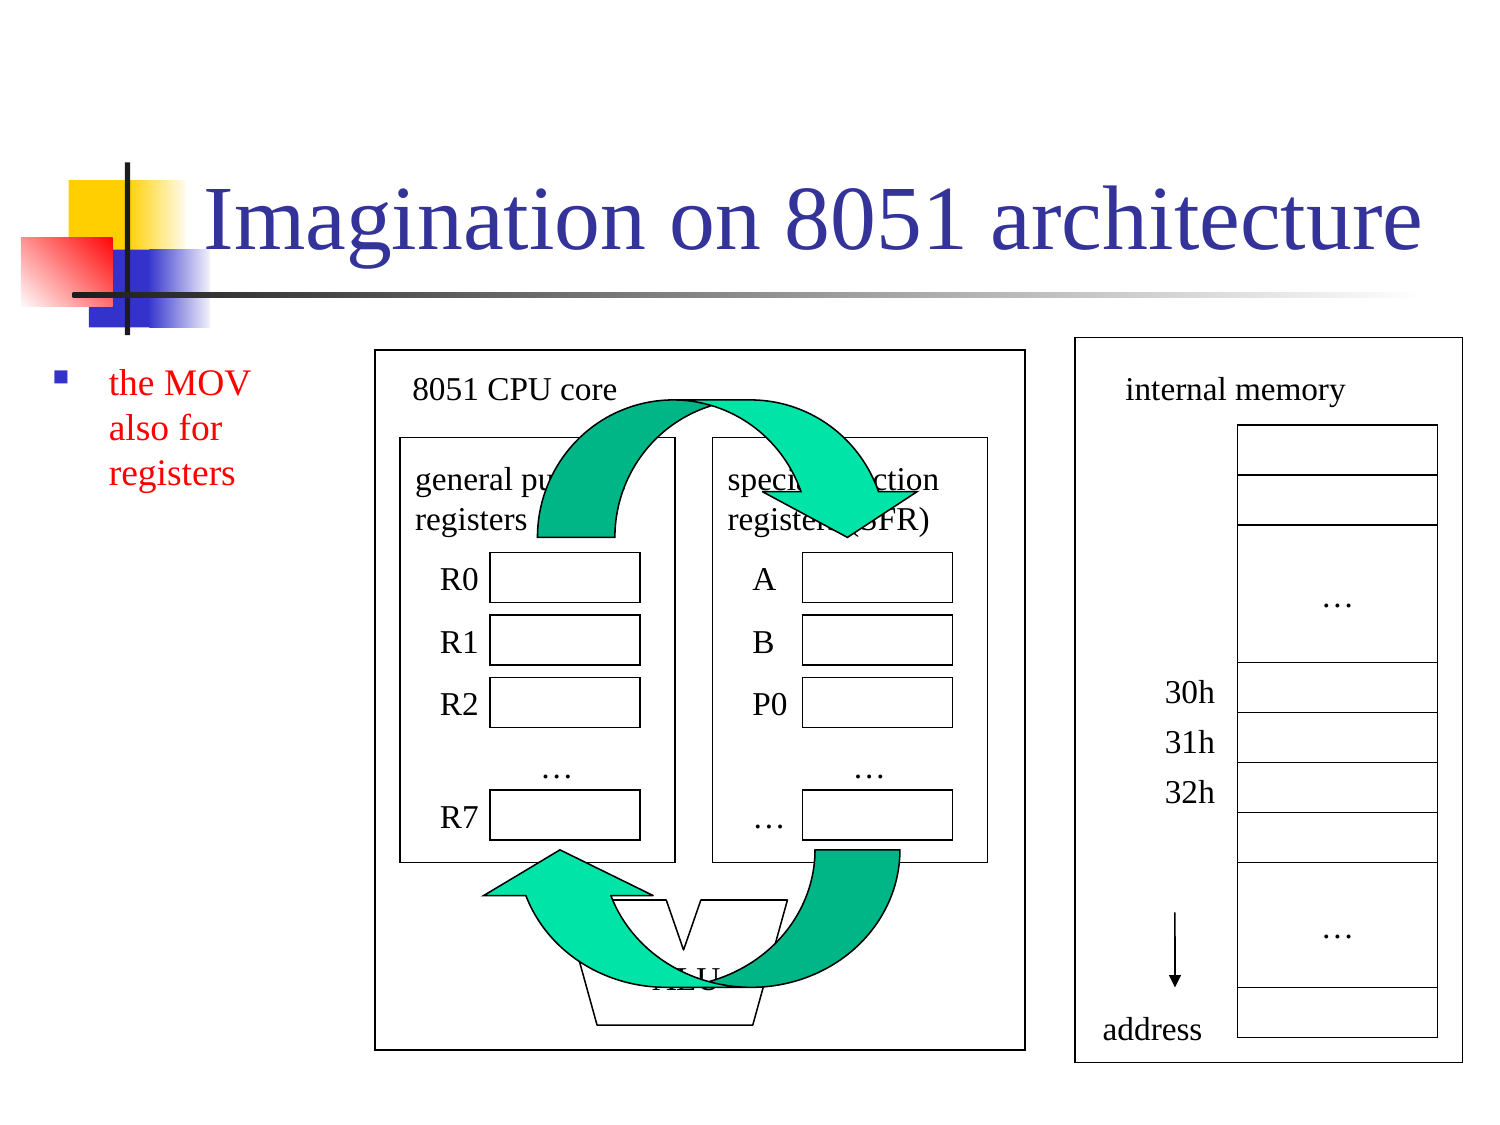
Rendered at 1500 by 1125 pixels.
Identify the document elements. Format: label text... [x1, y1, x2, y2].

title Imagination on 8051 architecture [188, 35, 1468, 275]
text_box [374, 337, 1463, 1063]
list the MOV also for registers [37, 350, 325, 775]
